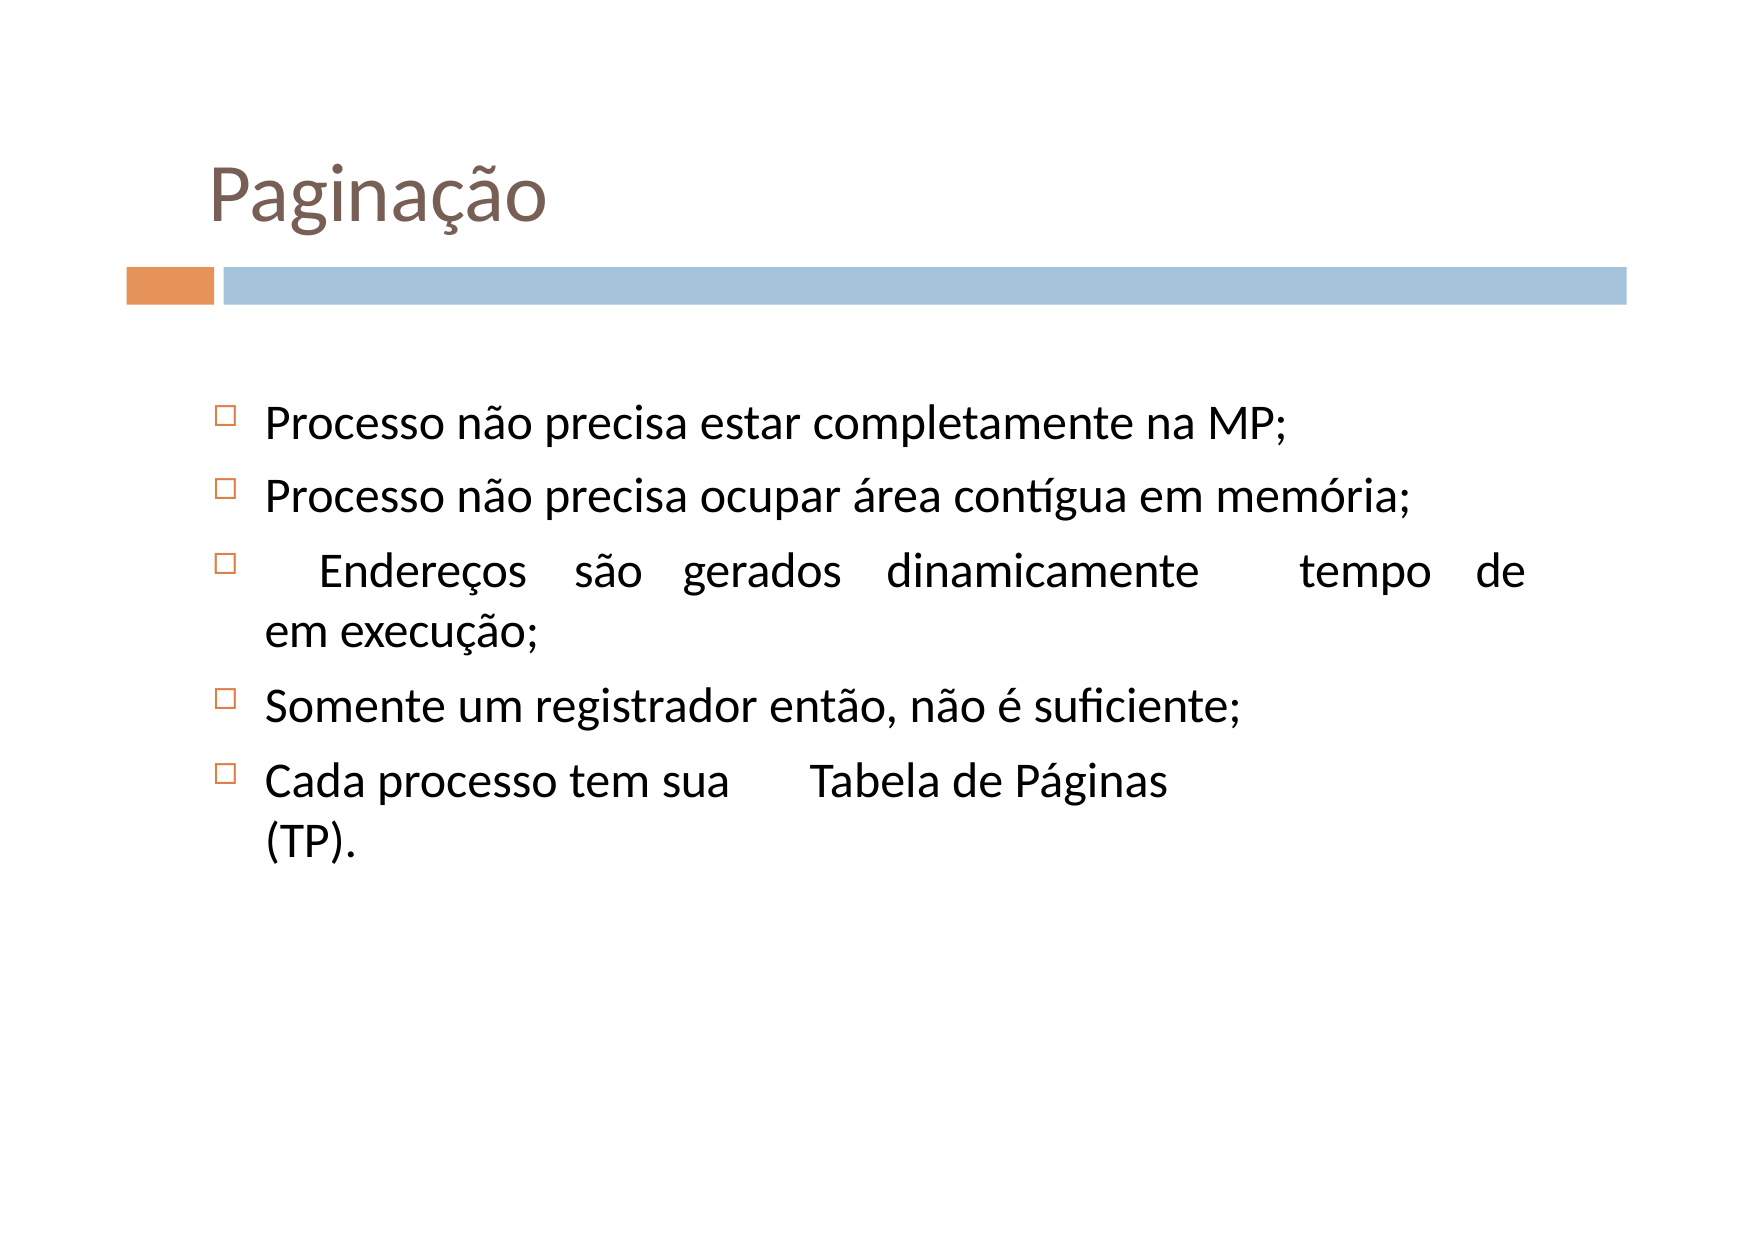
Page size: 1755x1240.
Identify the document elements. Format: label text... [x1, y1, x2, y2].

text_box tempo de [1297, 535, 1529, 598]
text_box [555, 267, 1627, 305]
text_box Endereços são gerados dinamicamente em execução; Somente um registrador então, não é suficiente; Cada processo tem sua Tabela de Páginas (TP). [210, 535, 1265, 868]
text_box [126, 267, 206, 305]
title Paginação [206, 136, 555, 346]
text_box Processo não precisa estar completamente na MP; Processo não precisa ocupar área contígua em memória; [210, 374, 1418, 523]
